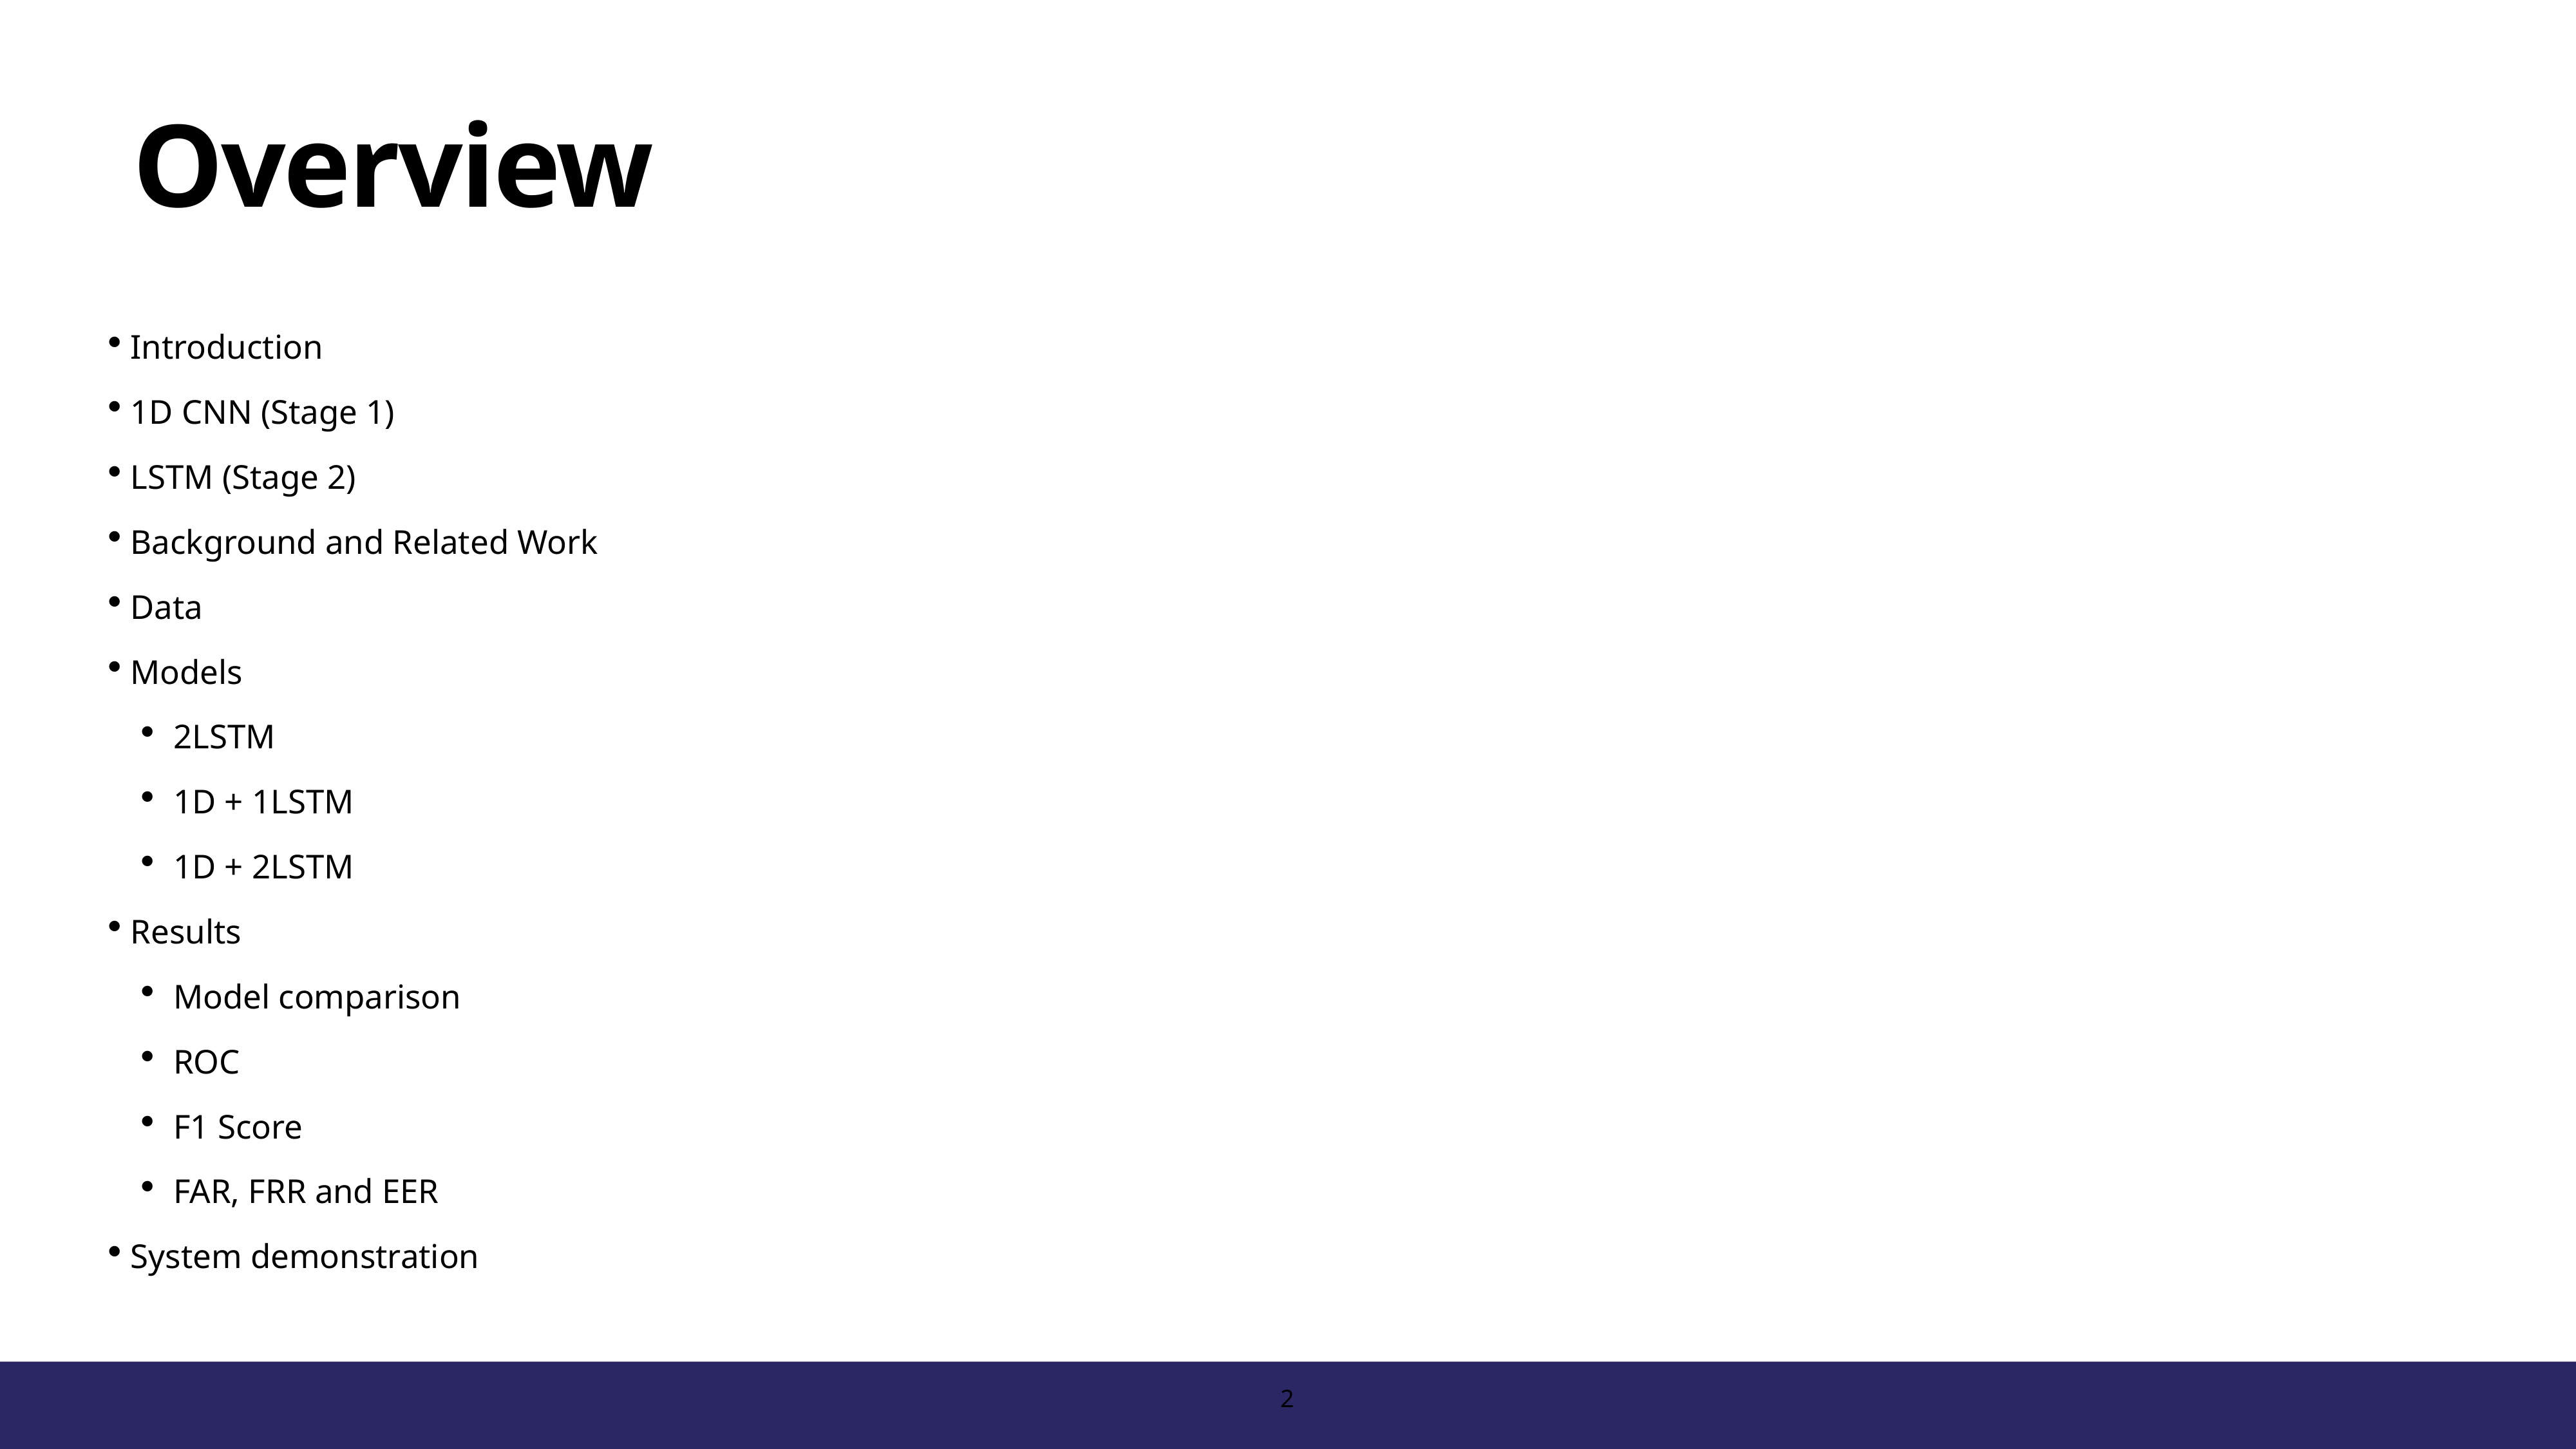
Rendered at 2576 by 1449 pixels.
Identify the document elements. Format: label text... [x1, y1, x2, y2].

title Overview [127, 113, 2449, 266]
list Introduction 1D CNN (Stage 1) LSTM (Stage 2) Background and Related Work Data Models 2LSTM 1D + 1LSTM 1D + 2LSTM Results Model comparison ROC F1 Score FAR, FRR and EER System demonstration [102, 325, 2424, 1302]
slide_number 2 [1274, 1381, 1301, 1422]
